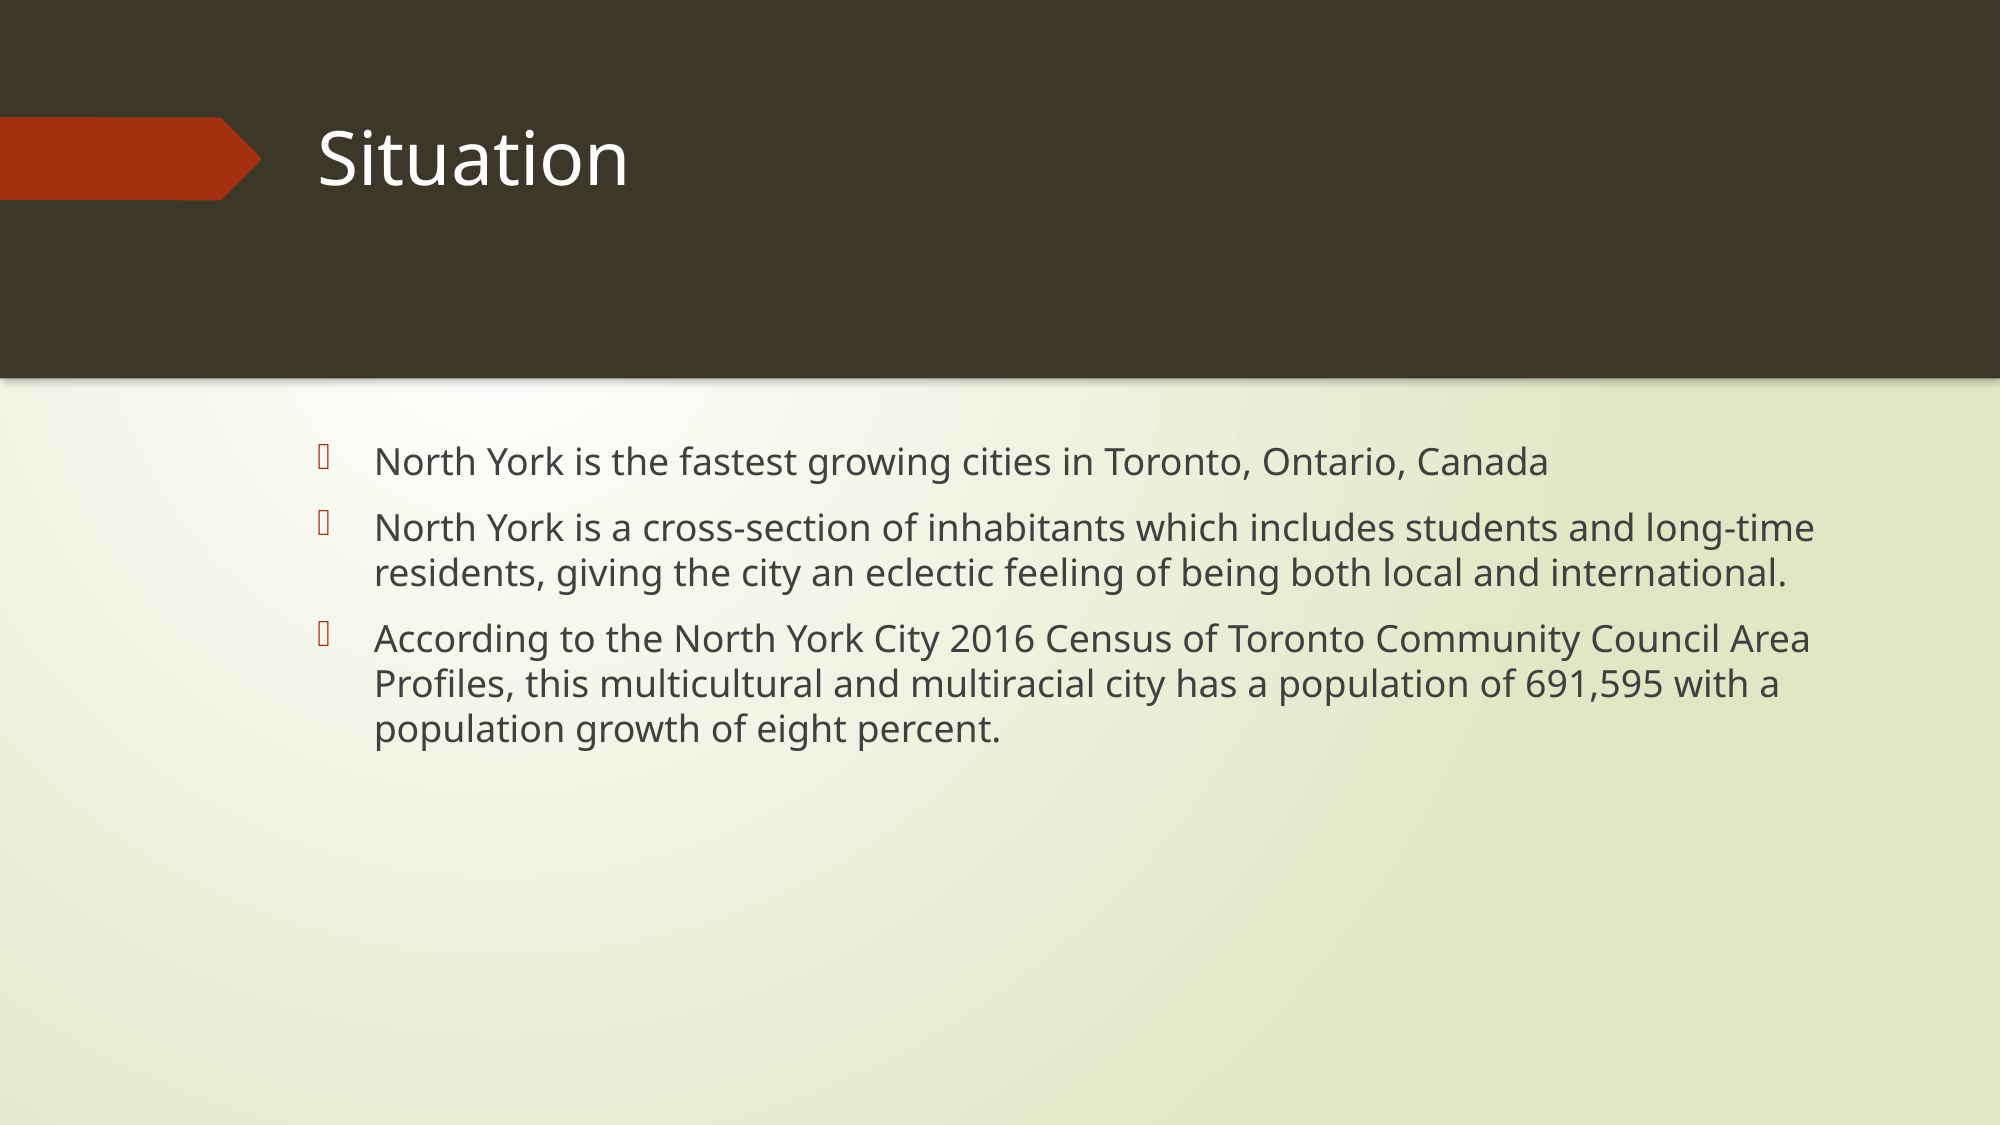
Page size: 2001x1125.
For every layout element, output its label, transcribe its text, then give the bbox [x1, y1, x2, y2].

text_box [0, 117, 262, 201]
text_box [0, 0, 2000, 379]
text_box [0, 390, 2000, 1125]
title Situation [302, 102, 1842, 313]
list North York is the fastest growing cities in Toronto, Ontario, Canada North York is a cross-section of inhabitants which includes students and long-time residents, giving the city an eclectic feeling of being both local and international. According to the North York City 2016 Census of Toronto Community Council Area Profiles, this multicultural and multiracial city has a population of 691,595 with a population growth of eight percent. [302, 430, 1842, 970]
